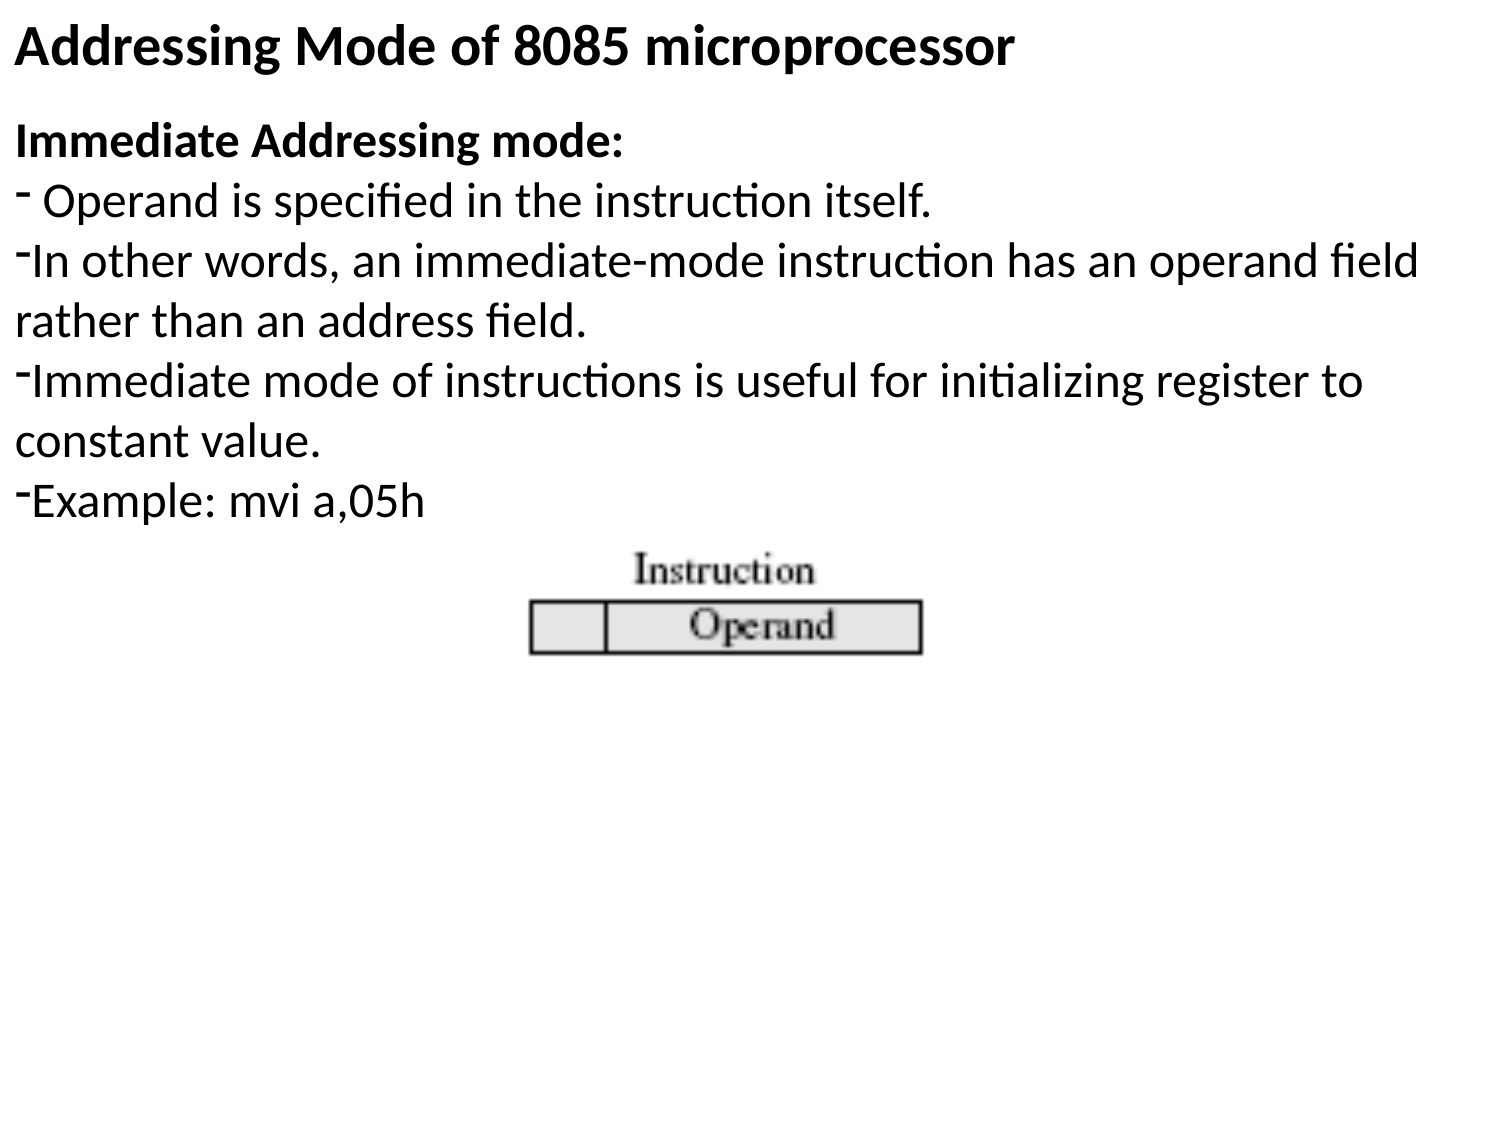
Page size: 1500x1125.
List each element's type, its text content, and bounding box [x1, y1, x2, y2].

text_box Immediate Addressing mode: Operand is specified in the instruction itself. In other words, an immediate-mode instruction has an operand field rather than an address field. Immediate mode of instructions is useful for initializing register to constant value. Example: mvi a,05h [0, 99, 1475, 535]
text_box Addressing Mode of 8085 microprocessor [0, 0, 1475, 85]
picture [515, 537, 940, 688]
